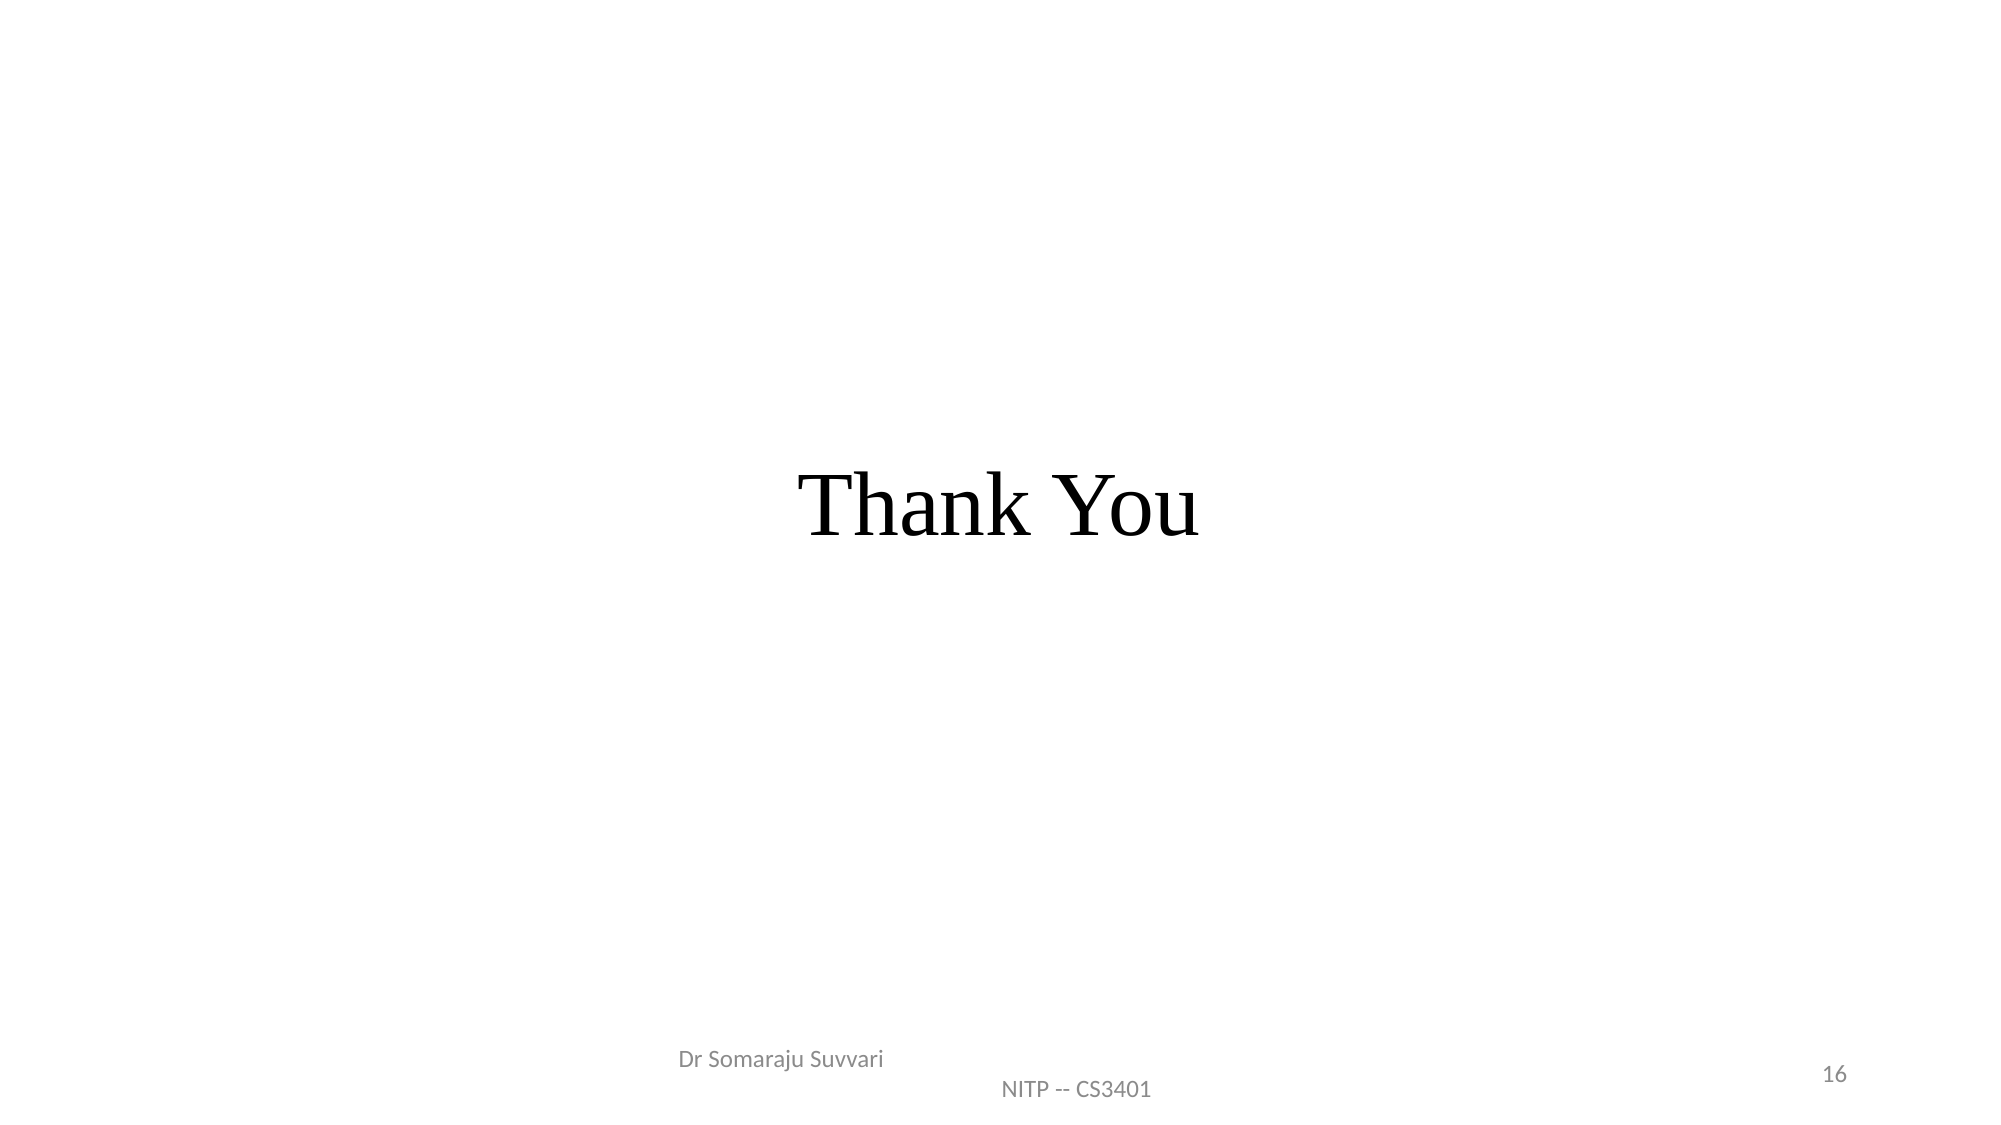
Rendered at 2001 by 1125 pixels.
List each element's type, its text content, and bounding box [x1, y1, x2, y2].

title Thank You [98, 412, 1899, 600]
footer Dr Somaraju Suvvari NITP -- CS3401 [662, 1042, 1338, 1103]
slide_number 16 [1412, 1042, 1863, 1103]
